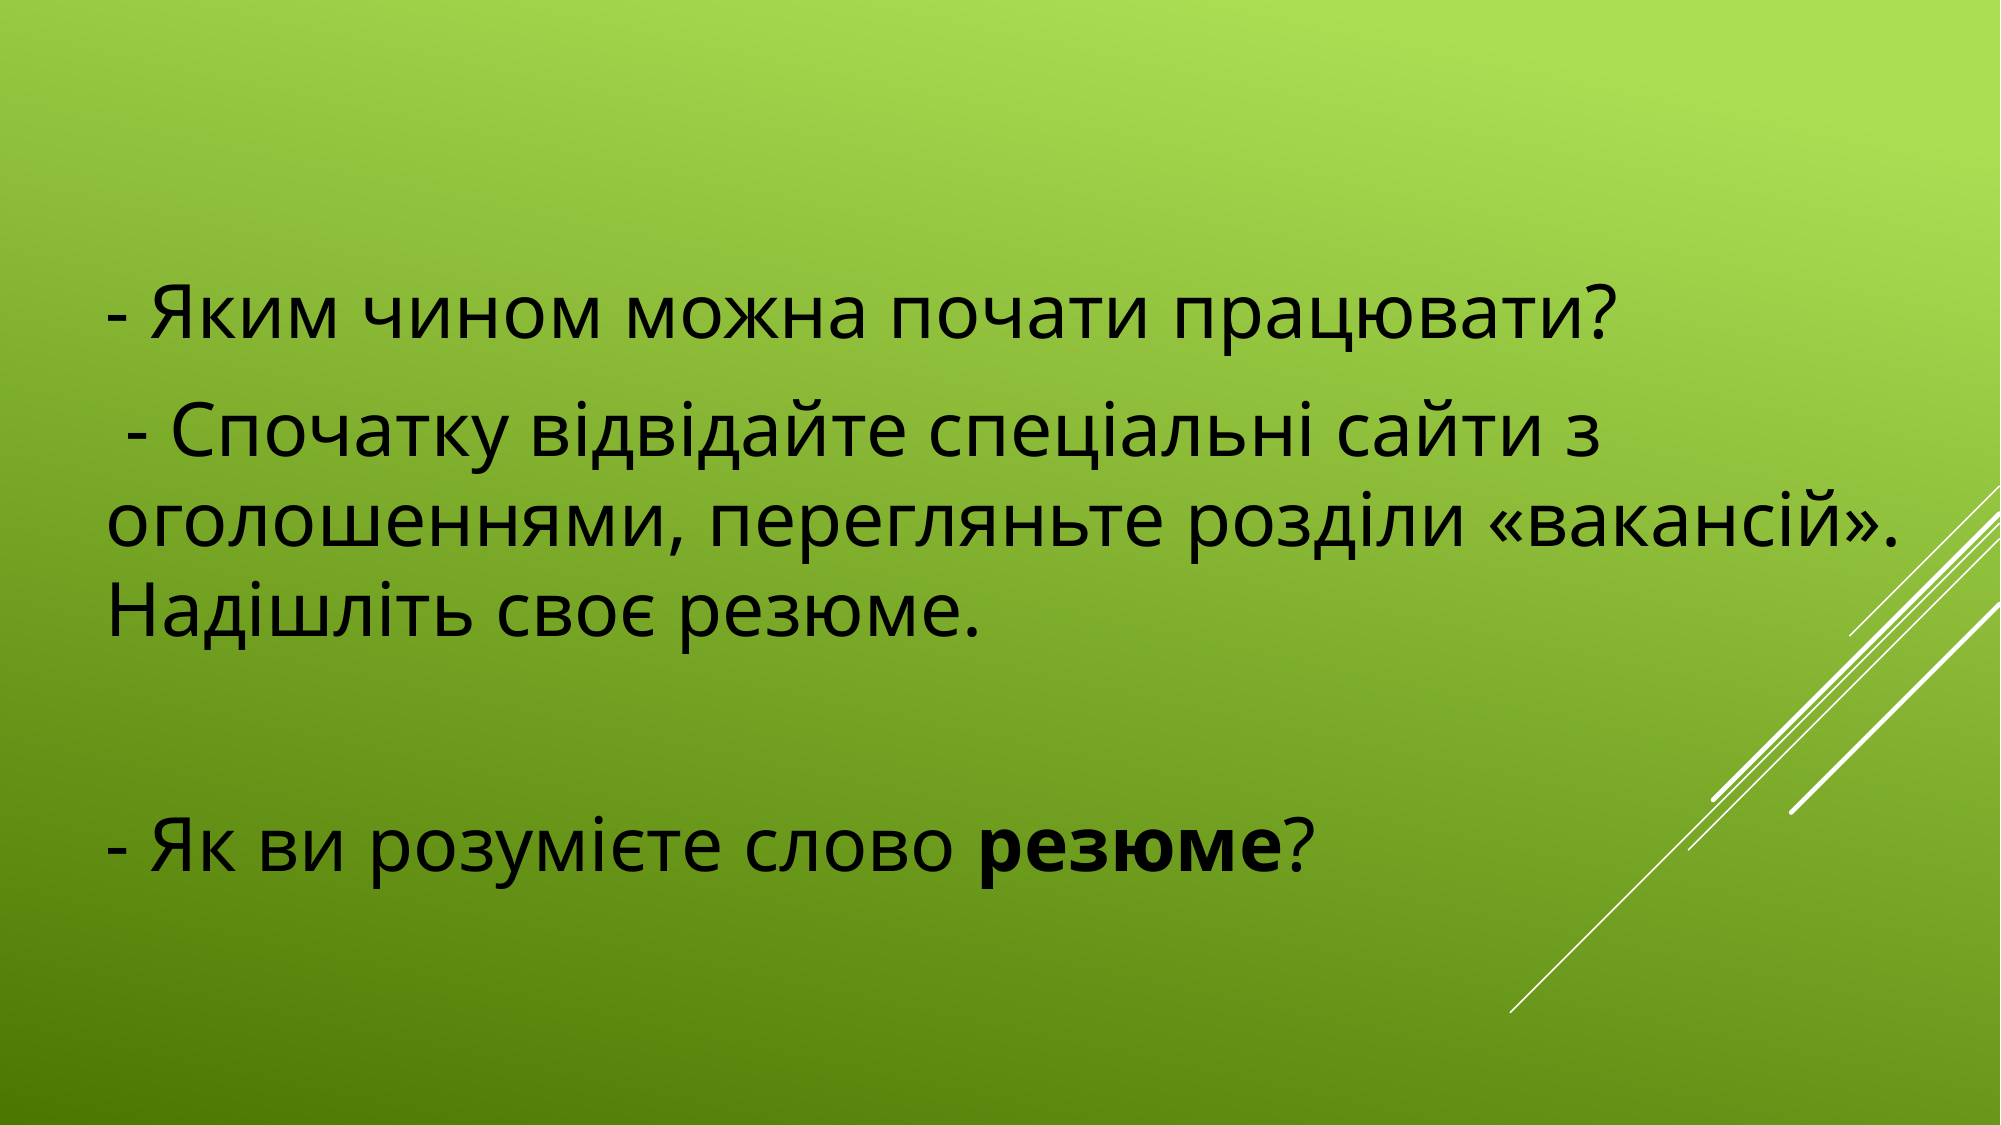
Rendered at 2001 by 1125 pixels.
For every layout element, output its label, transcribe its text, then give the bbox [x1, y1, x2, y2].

list - Яким чином можна почати працювати? - Спочатку відвідайте спеціальні сайти з оголошеннями, перегляньте розділи «вакансій». Надішліть своє резюме. - Як ви розумієте слово резюме? [90, 111, 1969, 1039]
